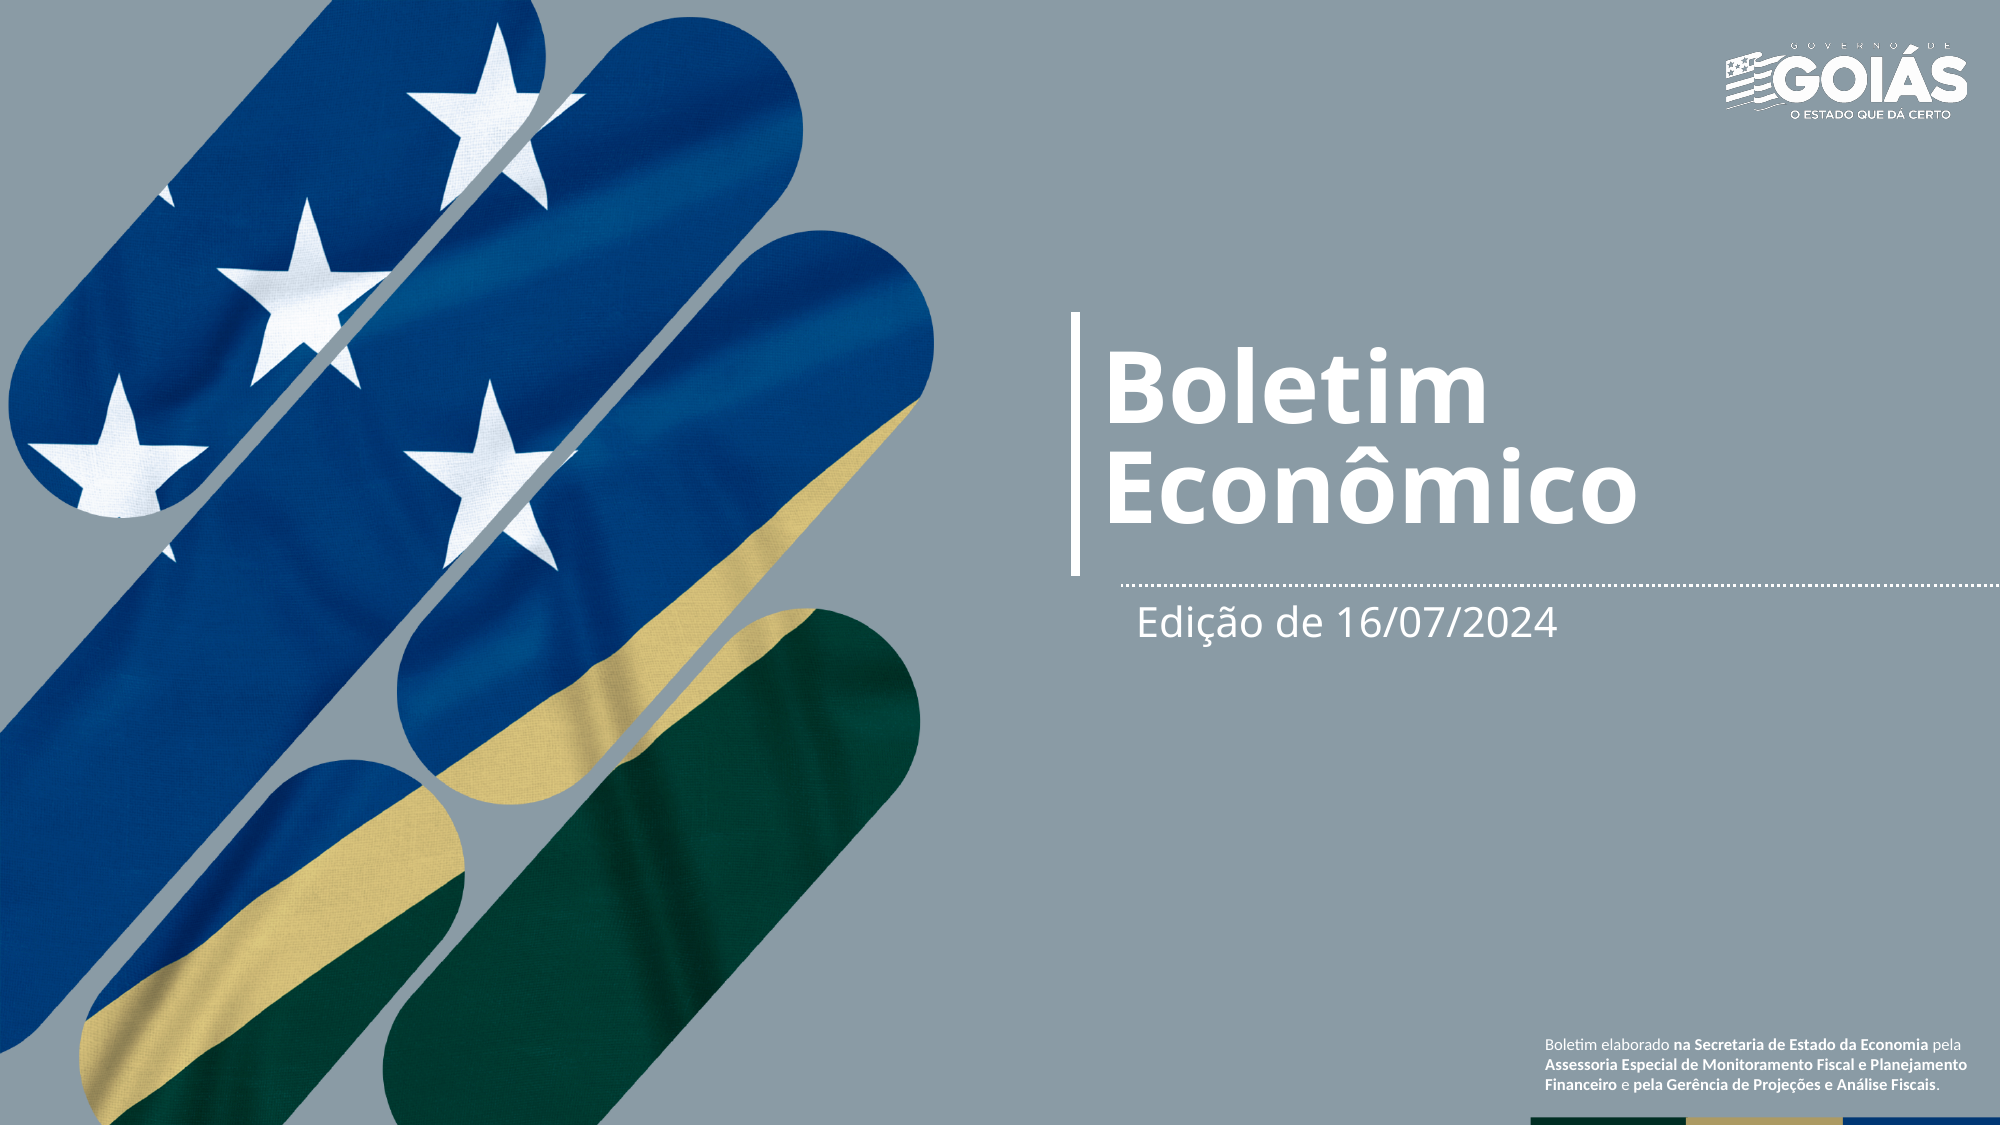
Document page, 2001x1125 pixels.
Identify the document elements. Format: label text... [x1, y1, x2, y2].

title Boletim Econômico [1086, 311, 1831, 576]
subtitle Edição de 16/07/2024 [1120, 588, 1819, 665]
picture [0, 0, 2000, 1125]
